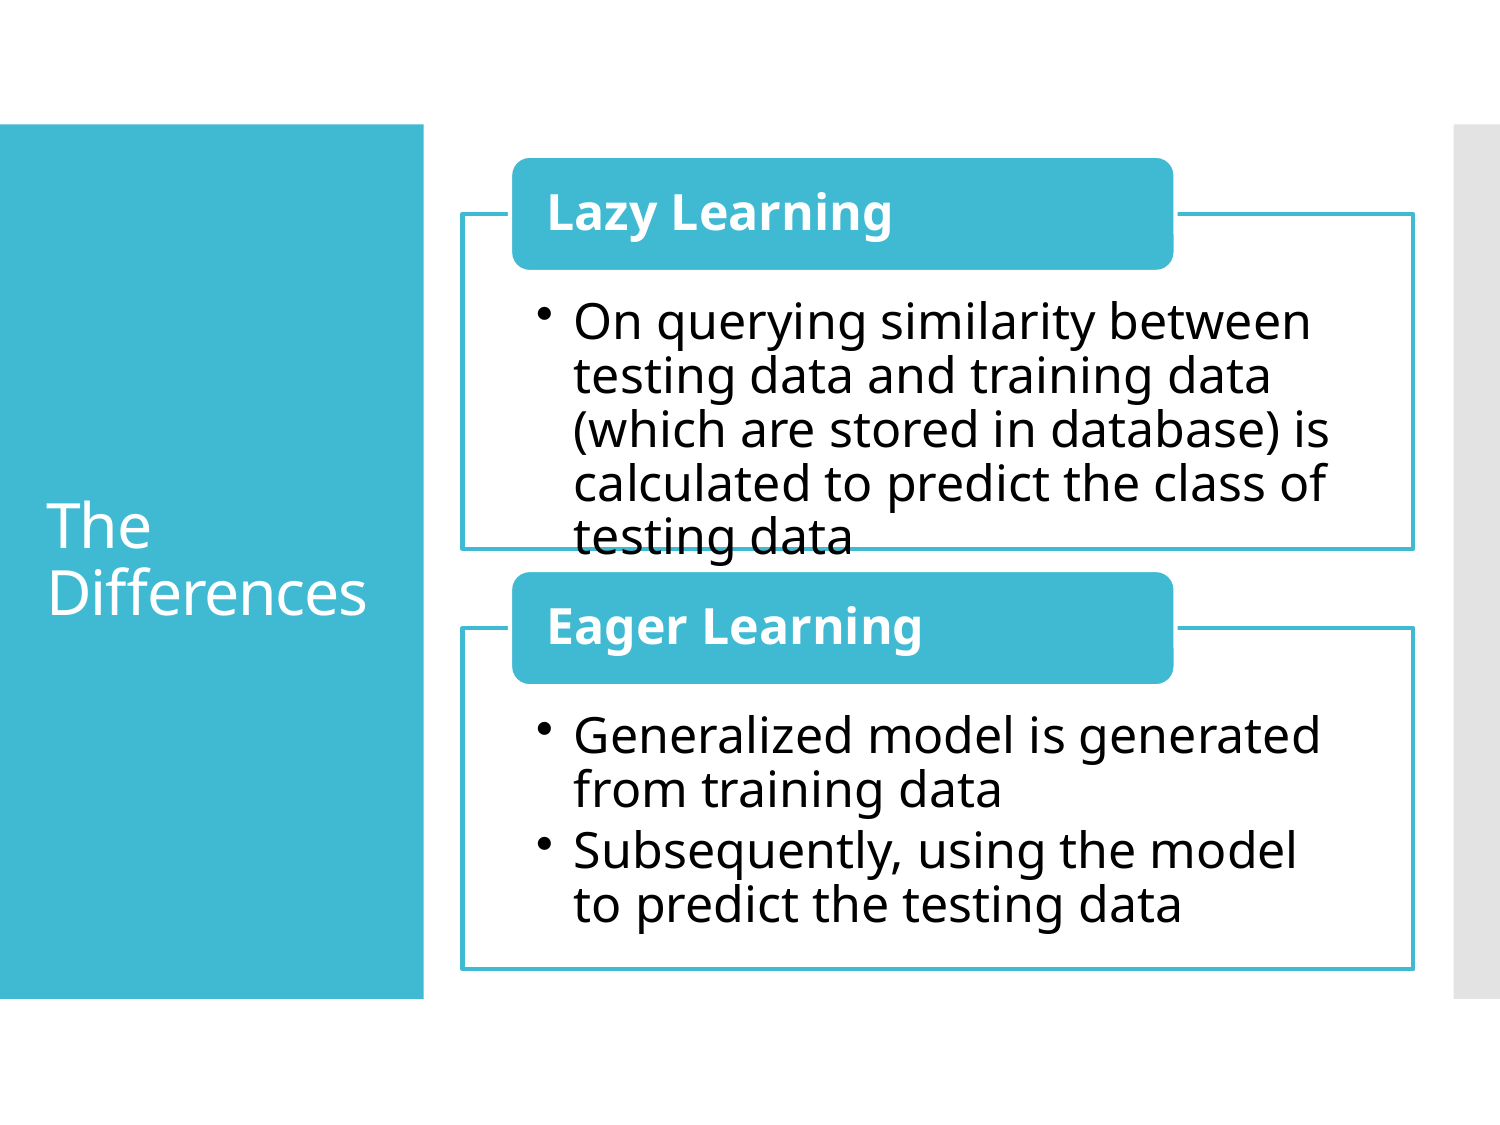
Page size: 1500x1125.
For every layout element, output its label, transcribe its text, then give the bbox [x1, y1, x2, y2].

title The Differences [31, 184, 394, 940]
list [462, 145, 1414, 980]
